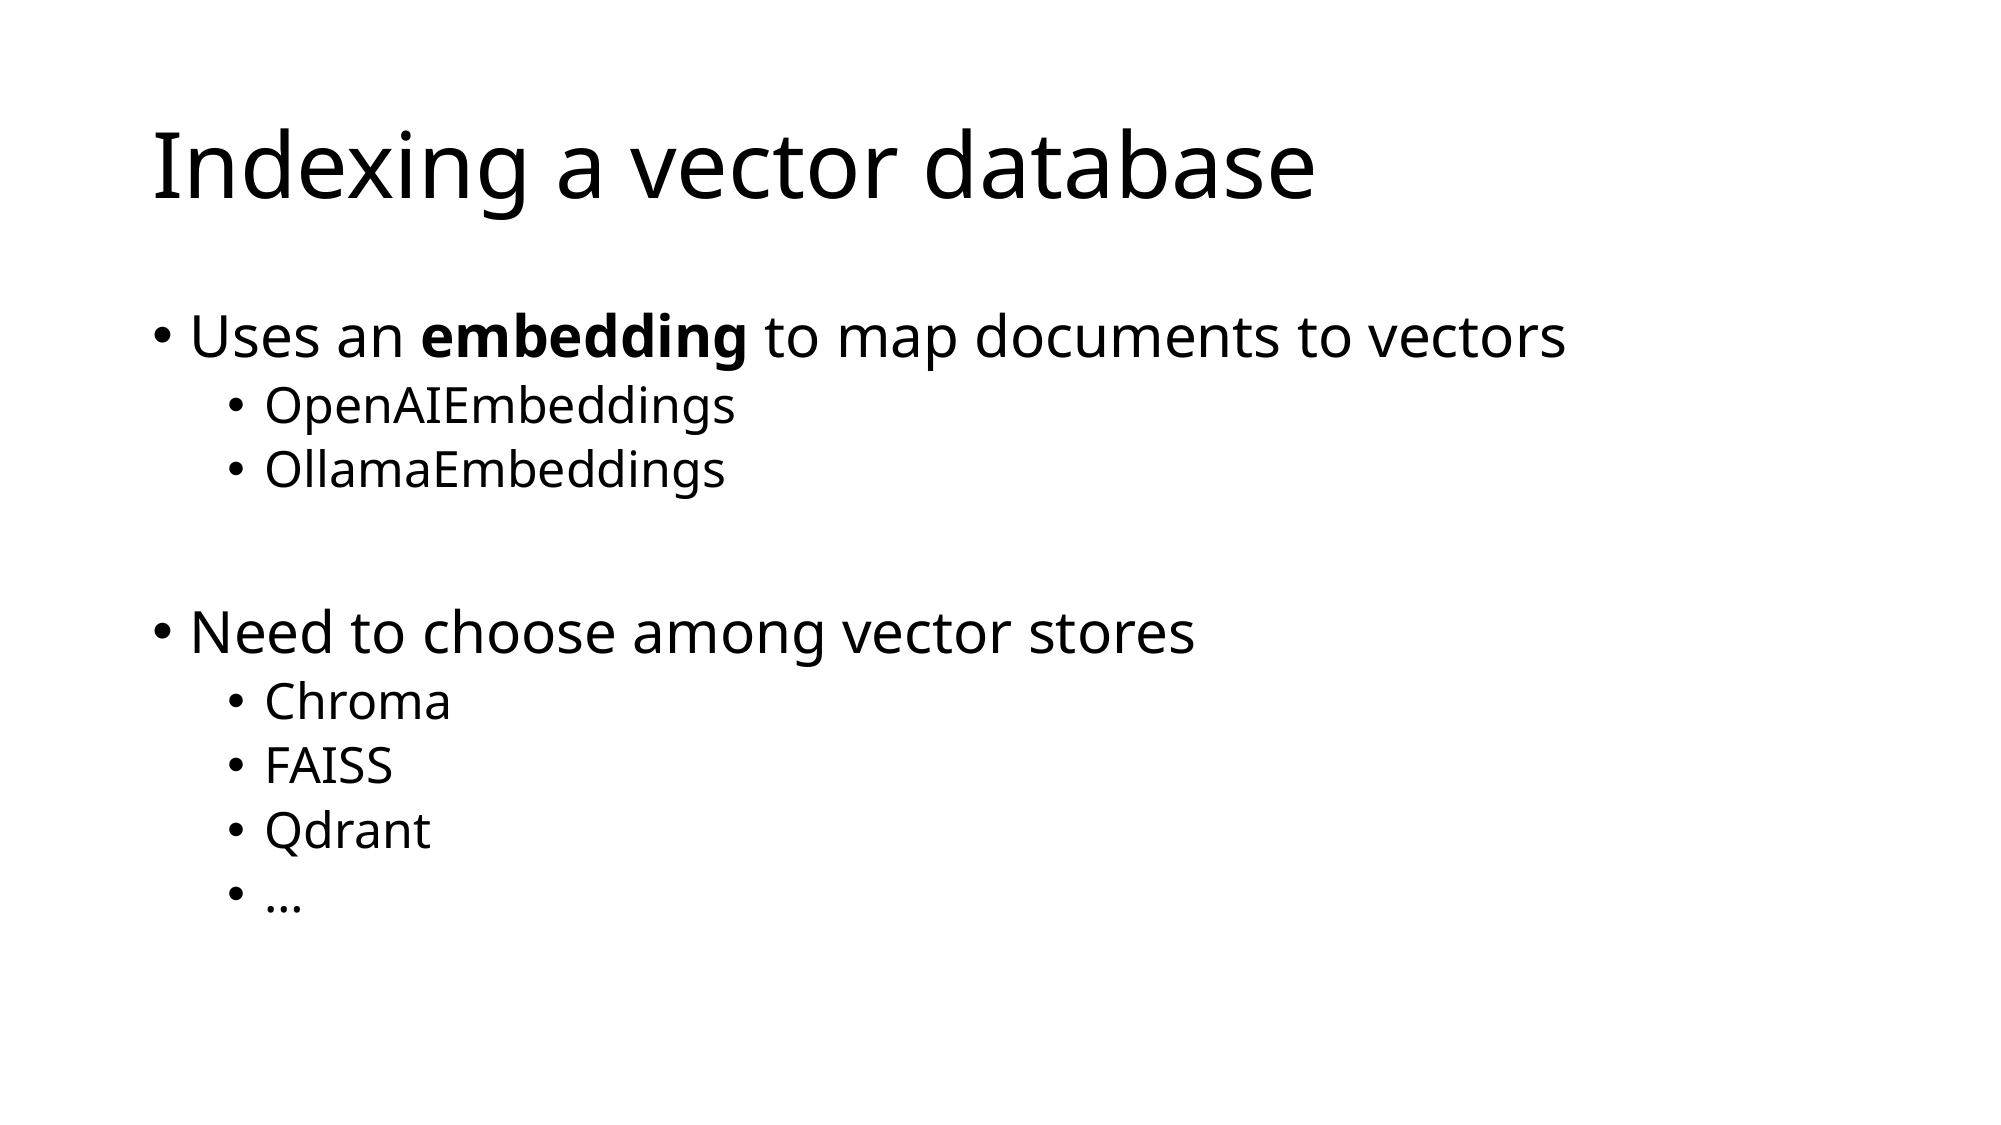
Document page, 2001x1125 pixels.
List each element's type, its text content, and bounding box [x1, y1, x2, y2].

list Uses an embedding to map documents to vectors OpenAIEmbeddings OllamaEmbeddings Need to choose among vector stores Chroma FAISS Qdrant … [137, 299, 1863, 1014]
title Indexing a vector database [137, 59, 1863, 278]
